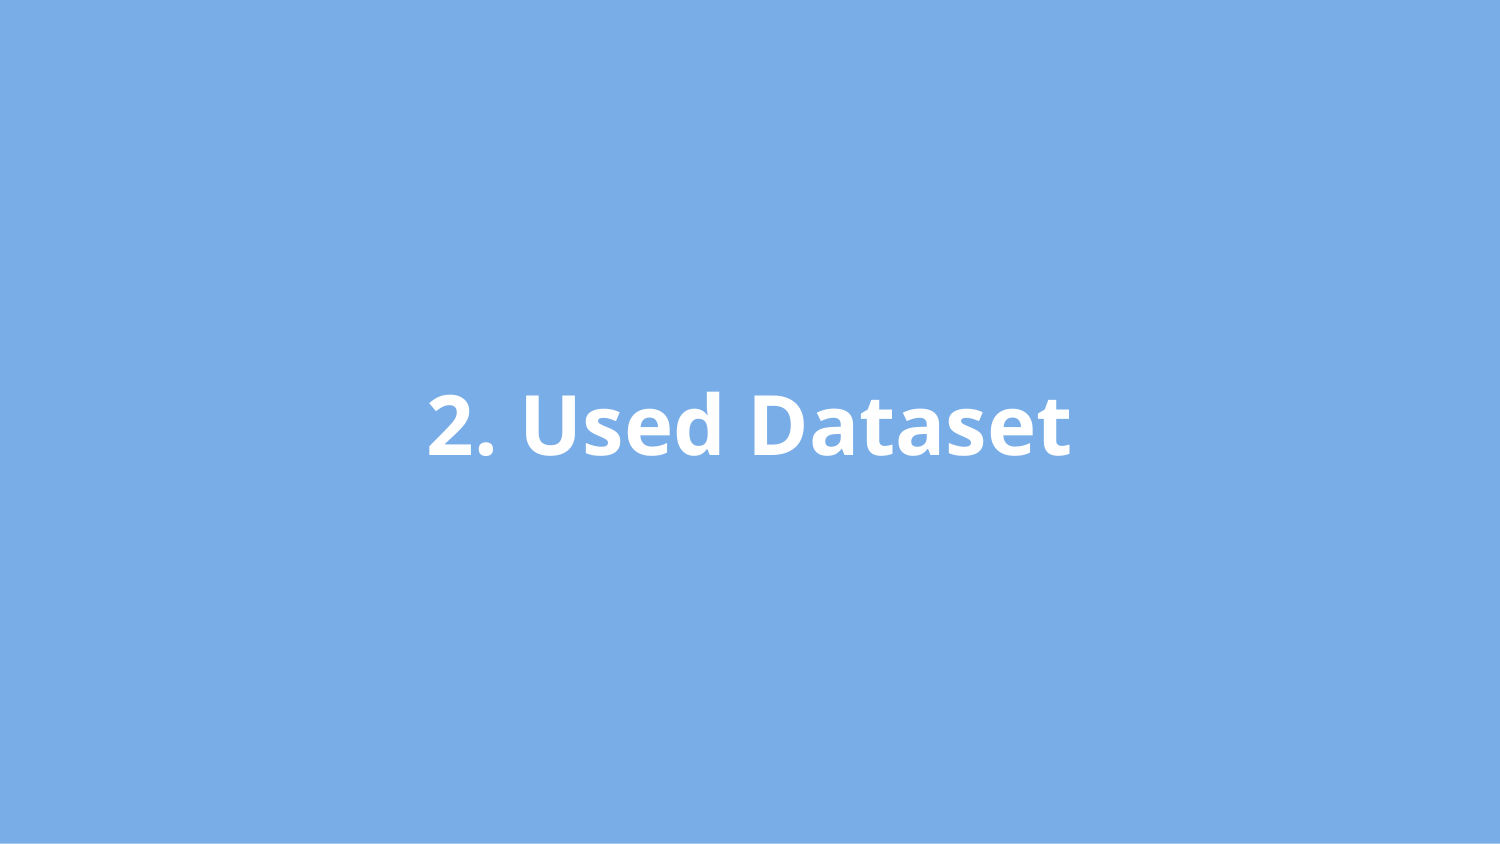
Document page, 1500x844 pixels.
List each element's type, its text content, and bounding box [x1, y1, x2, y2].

text_box 2. Used Dataset [0, 0, 1500, 844]
